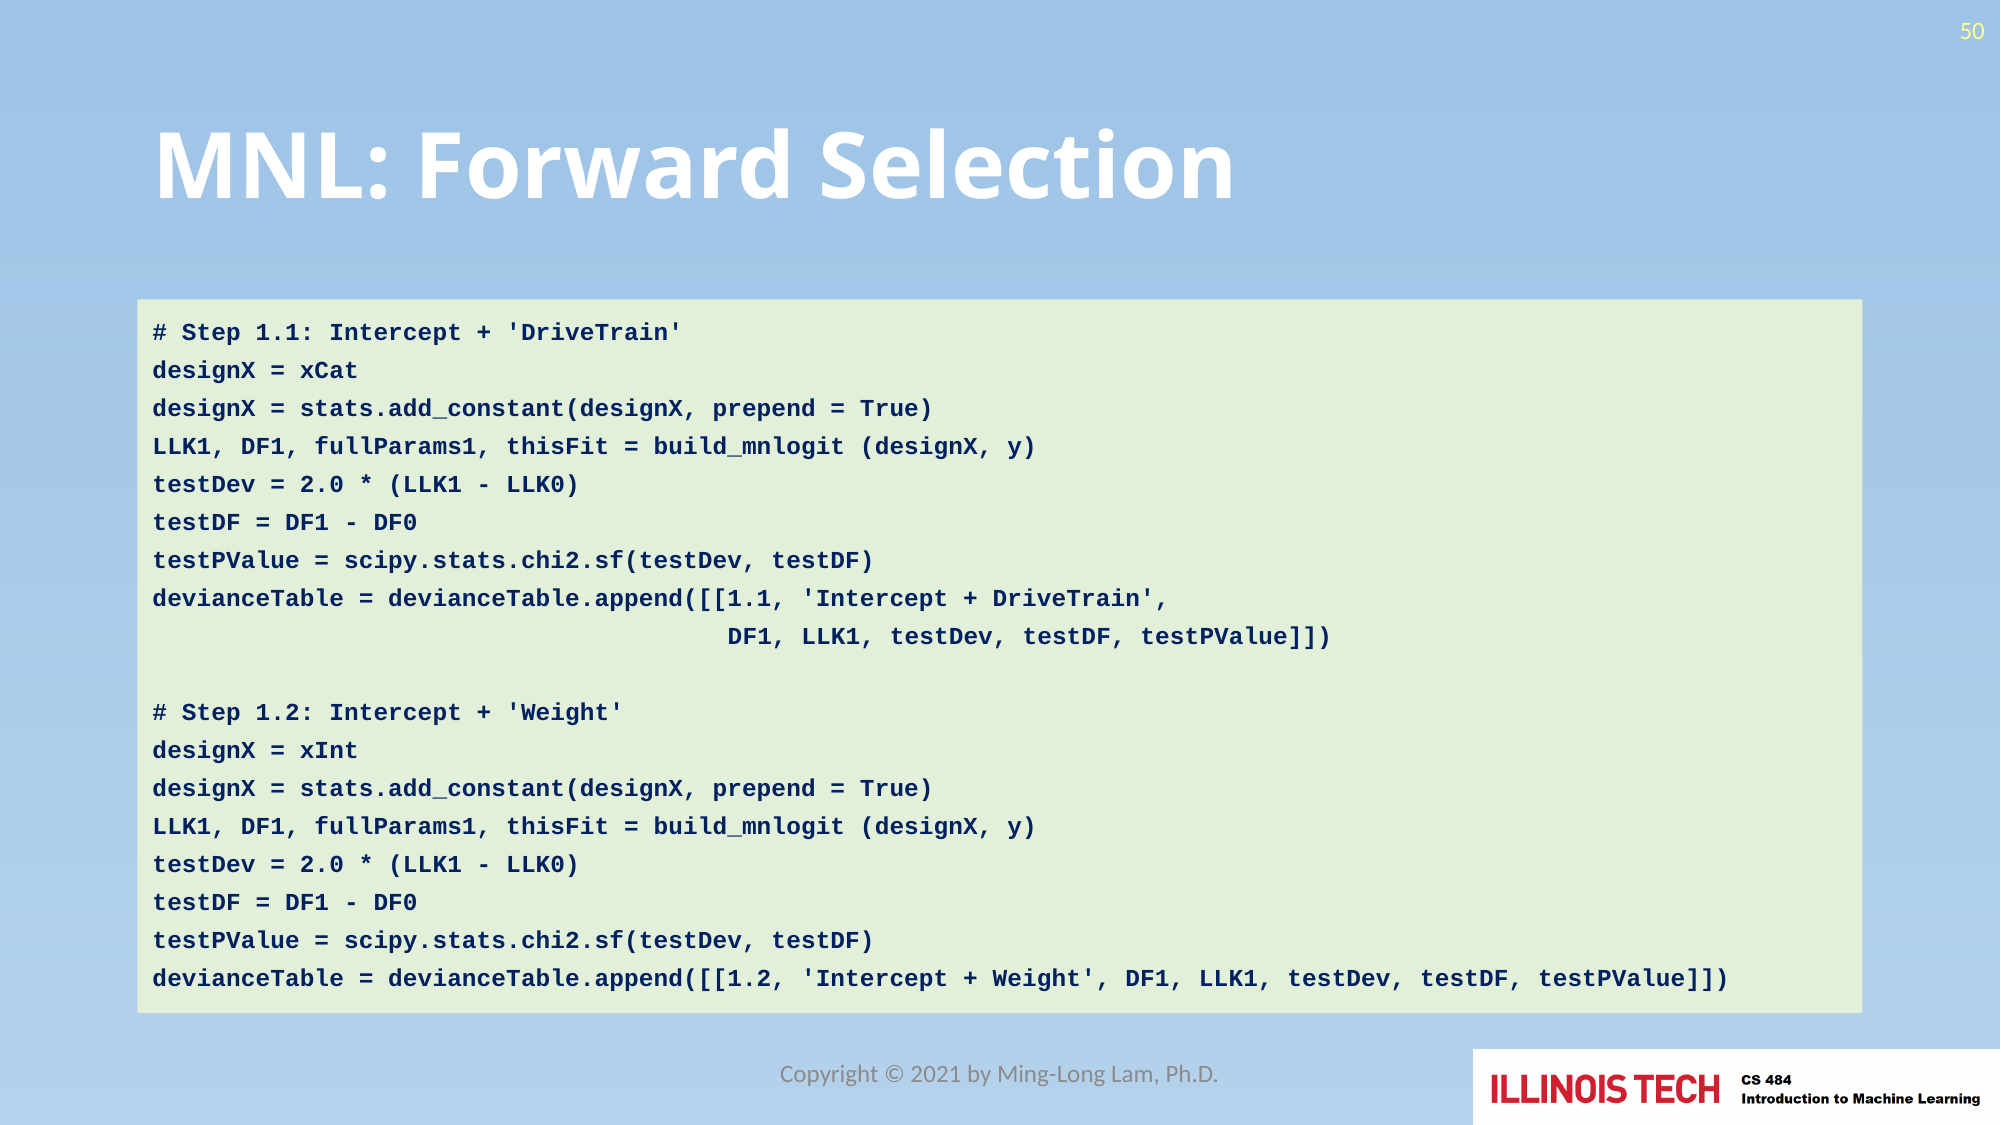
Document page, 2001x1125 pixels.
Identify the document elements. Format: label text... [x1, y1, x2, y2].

slide_number 50 [1550, 0, 2000, 60]
title MNL: Forward Selection [137, 59, 1863, 278]
list # Step 1.1: Intercept + 'DriveTrain' designX = xCat designX = stats.add_constant(designX, prepend = True) LLK1, DF1, fullParams1, thisFit = build_mnlogit (designX, y) testDev = 2.0 * (LLK1 - LLK0) testDF = DF1 - DF0 testPValue = scipy.stats.chi2.sf(testDev, testDF) devianceTable = devianceTable.append([[1.1, 'Intercept + DriveTrain', DF1, LLK1, testDev, testDF, testPValue]]) # Step 1.2: Intercept + 'Weight' designX = xInt designX = stats.add_constant(designX, prepend = True) LLK1, DF1, fullParams1, thisFit = build_mnlogit (designX, y) testDev = 2.0 * (LLK1 - LLK0) testDF = DF1 - DF0 testPValue = scipy.stats.chi2.sf(testDev, testDF) devianceTable = devianceTable.append([[1.2, 'Intercept + Weight', DF1, LLK1, testDev, testDF, testPValue]]) [137, 299, 1863, 1014]
footer Copyright © 2021 by Ming-Long Lam, Ph.D. [662, 1042, 1338, 1103]
picture [1473, 1049, 2000, 1125]
